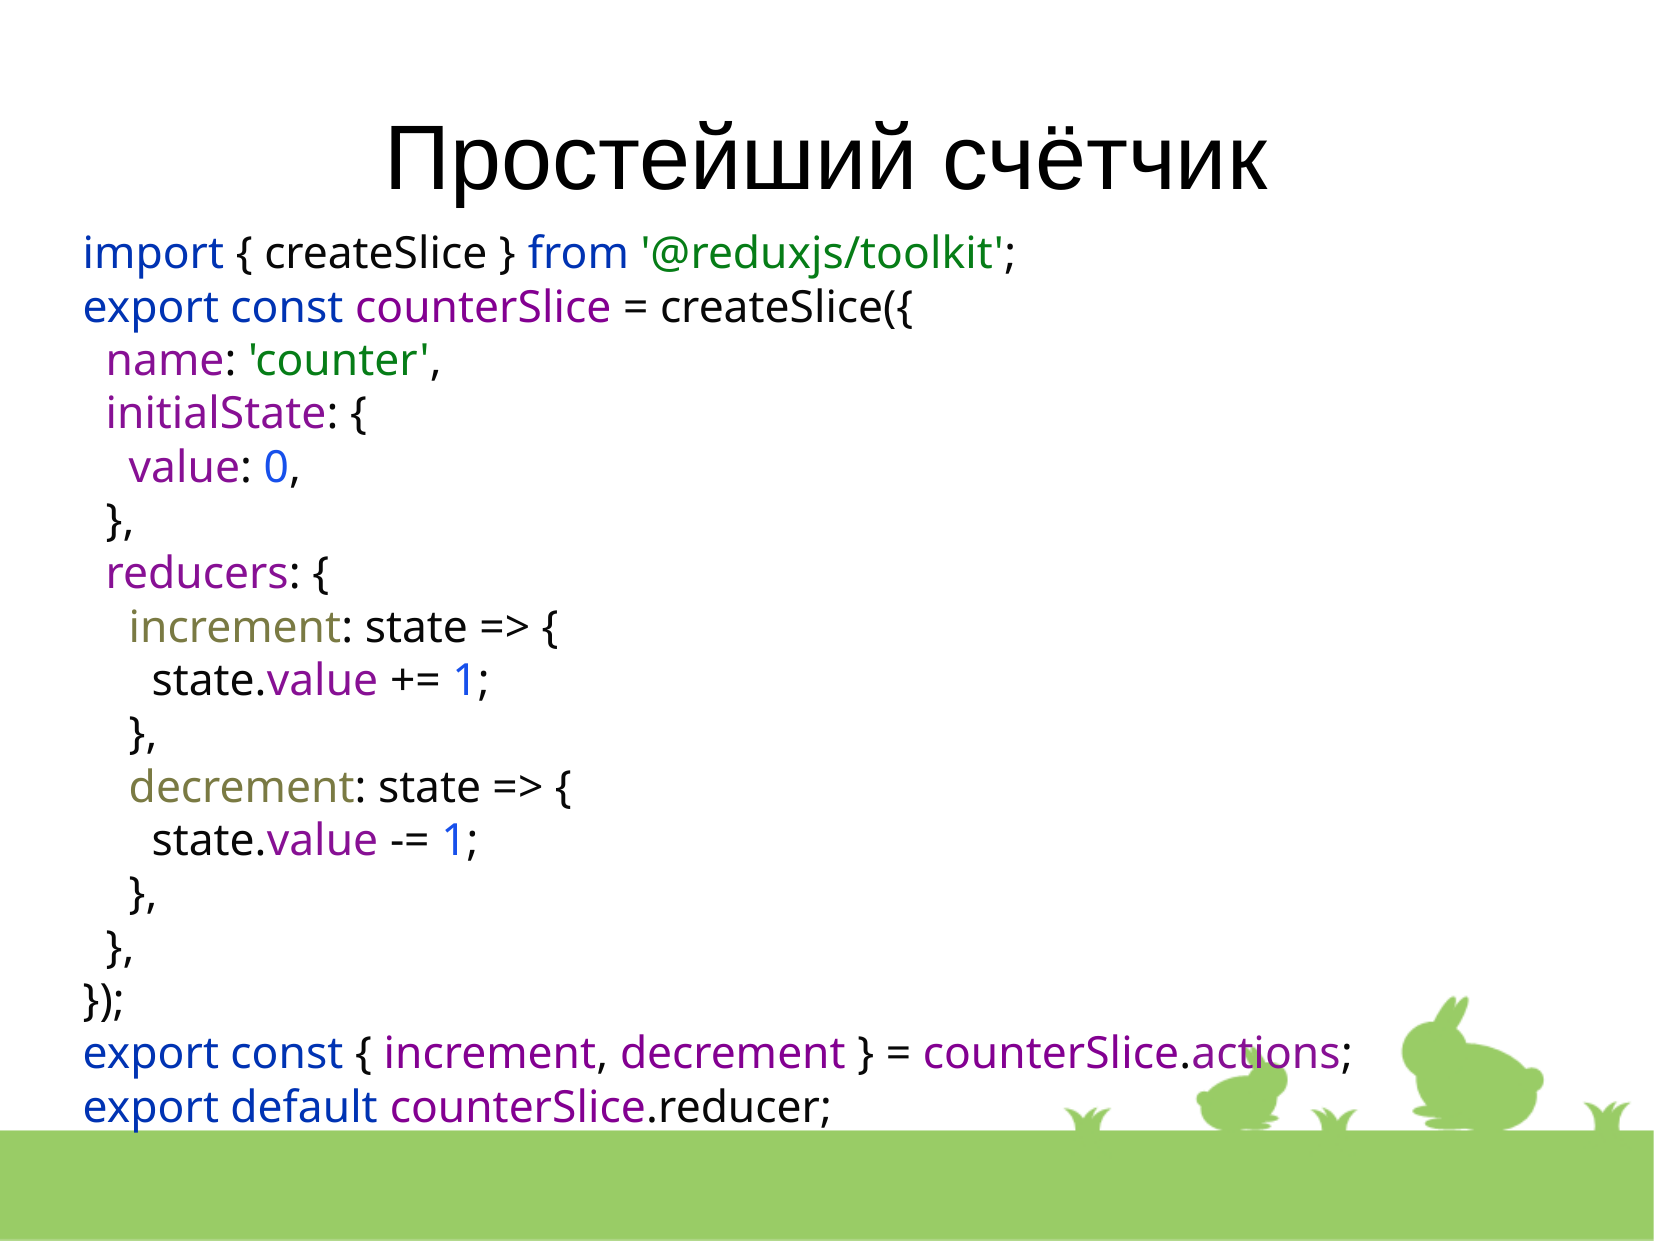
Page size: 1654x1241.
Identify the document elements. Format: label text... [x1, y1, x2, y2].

picture [0, 0, 1654, 1241]
text_box import { createSlice } from '@reduxjs/toolkit'; export const counterSlice = createSlice({ name: 'counter', initialState: { value: 0, }, reducers: { increment: state => { state.value += 1; }, decrement: state => { state.value -= 1; }, }, }); export const { increment, decrement } = counterSlice.actions; export default counterSlice.reducer; [82, 224, 1571, 1193]
text_box Простейший счётчик [82, 97, 1571, 208]
